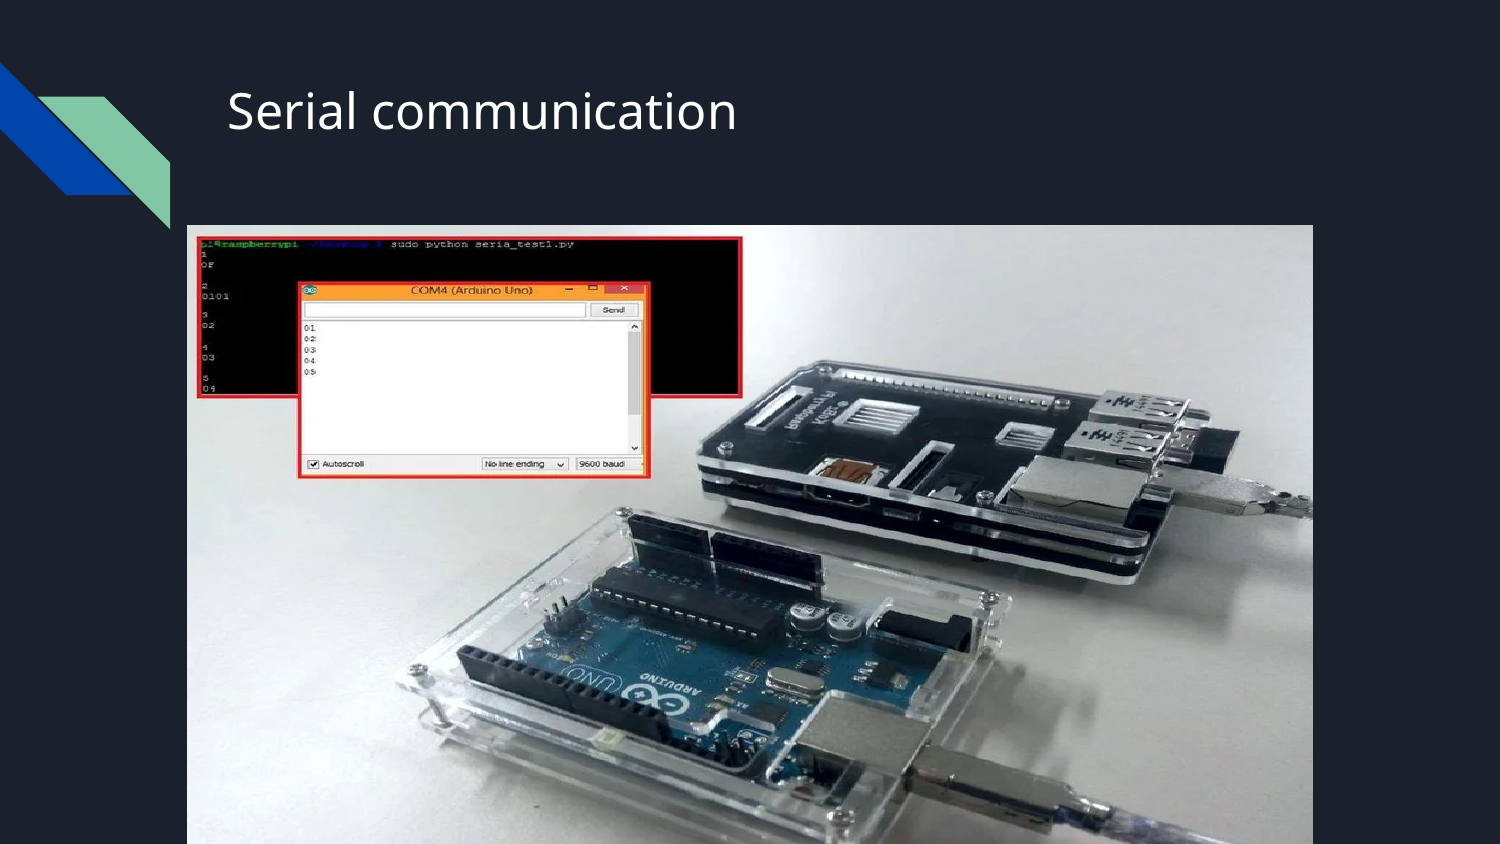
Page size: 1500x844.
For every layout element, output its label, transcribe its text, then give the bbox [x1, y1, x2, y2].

picture [187, 225, 1313, 844]
title Serial communication [212, 64, 1368, 215]
